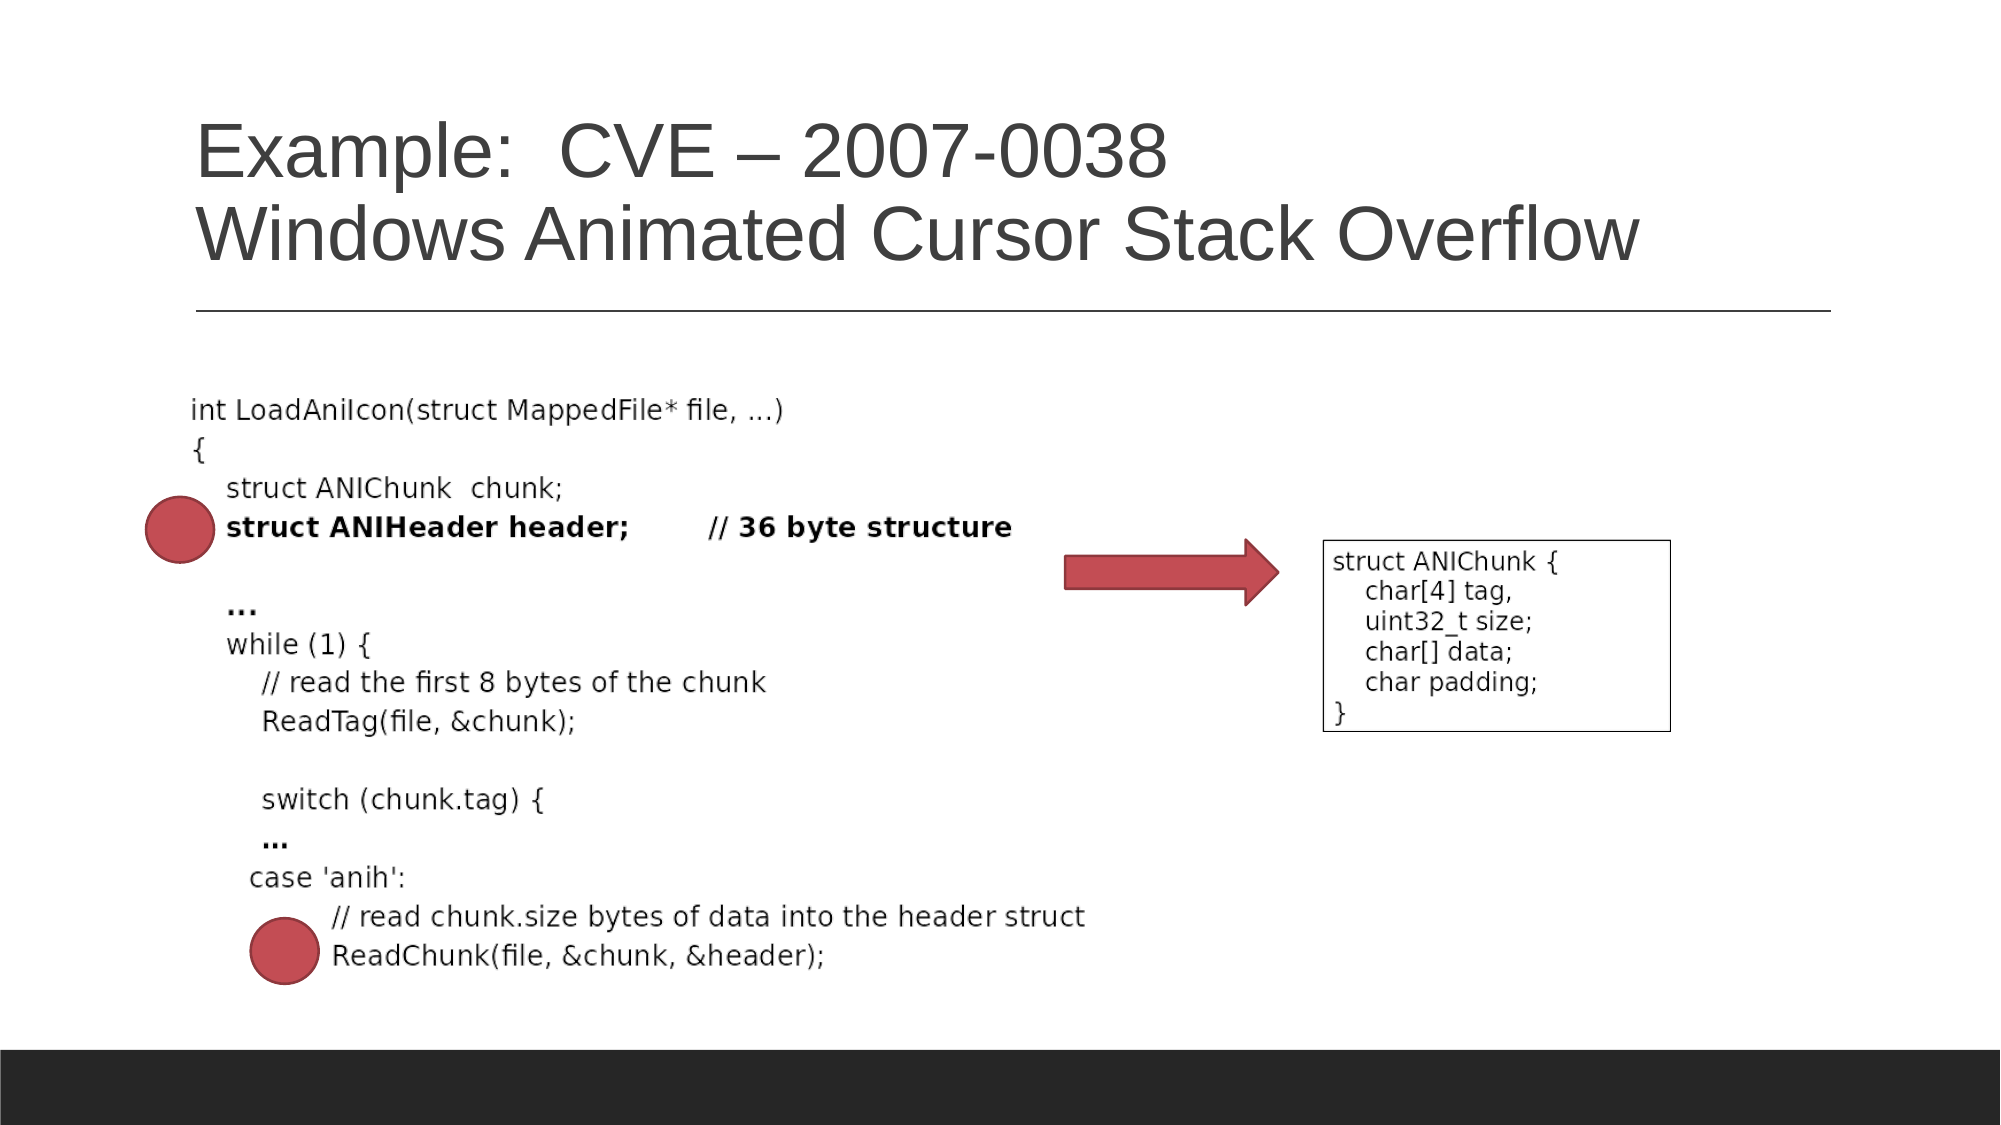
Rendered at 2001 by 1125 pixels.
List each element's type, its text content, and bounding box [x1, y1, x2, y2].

title Example: CVE – 2007-0038 Windows Animated Cursor Stack Overflow [180, 47, 1830, 285]
picture [1322, 539, 1671, 732]
text_box [146, 497, 174, 562]
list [179, 388, 1173, 985]
text_box [1176, 539, 1279, 606]
